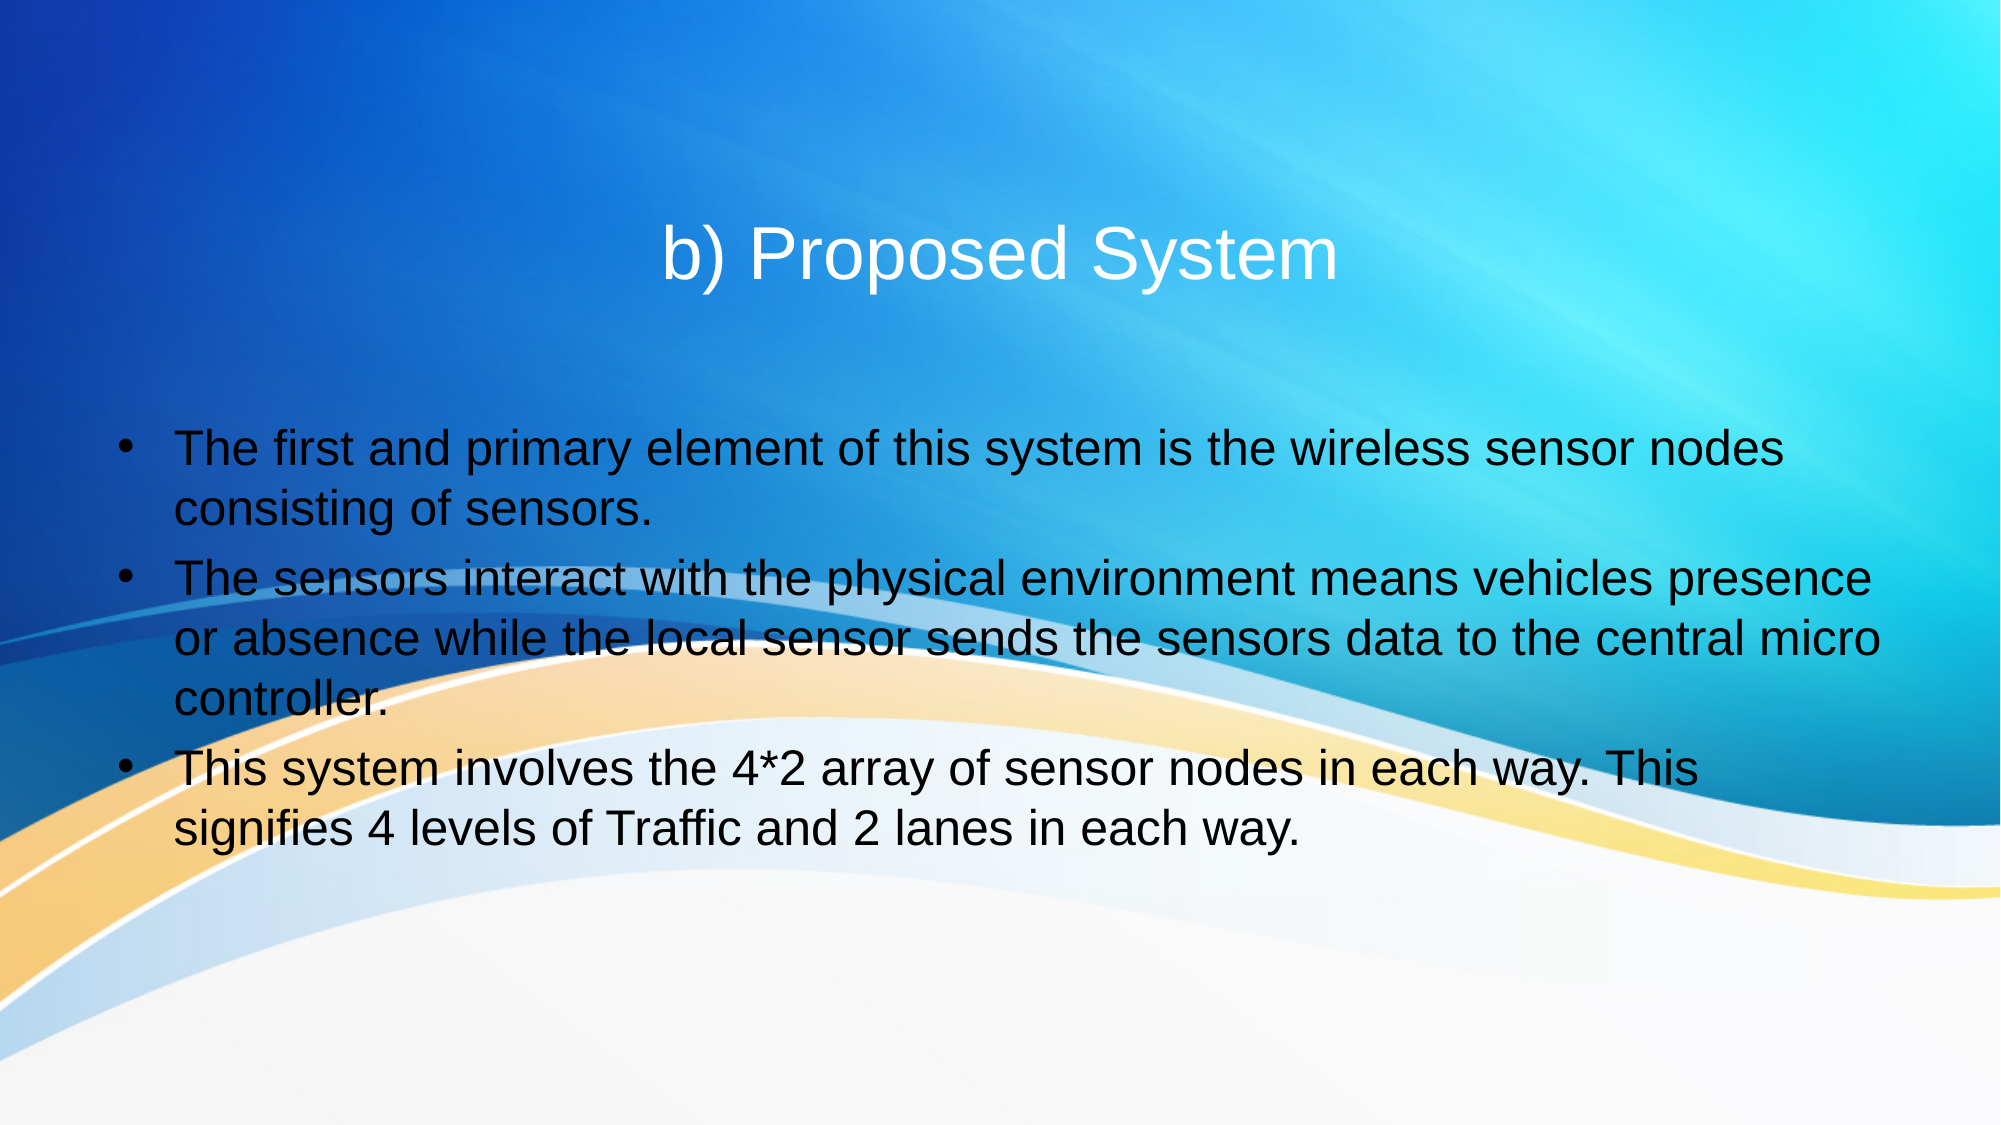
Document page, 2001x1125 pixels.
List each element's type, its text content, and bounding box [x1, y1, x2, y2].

picture [0, 0, 2001, 1125]
title b) Proposed System [103, 160, 1899, 339]
subtitle The first and primary element of this system is the wireless sensor nodes consisting of sensors. The sensors interact with the physical environment means vehicles presence or absence while the local sensor sends the sensors data to the central micro controller. This system involves the 4*2 array of sensor nodes in each way. This signifies 4 levels of Traffic and 2 lanes in each way. [102, 407, 1899, 1125]
